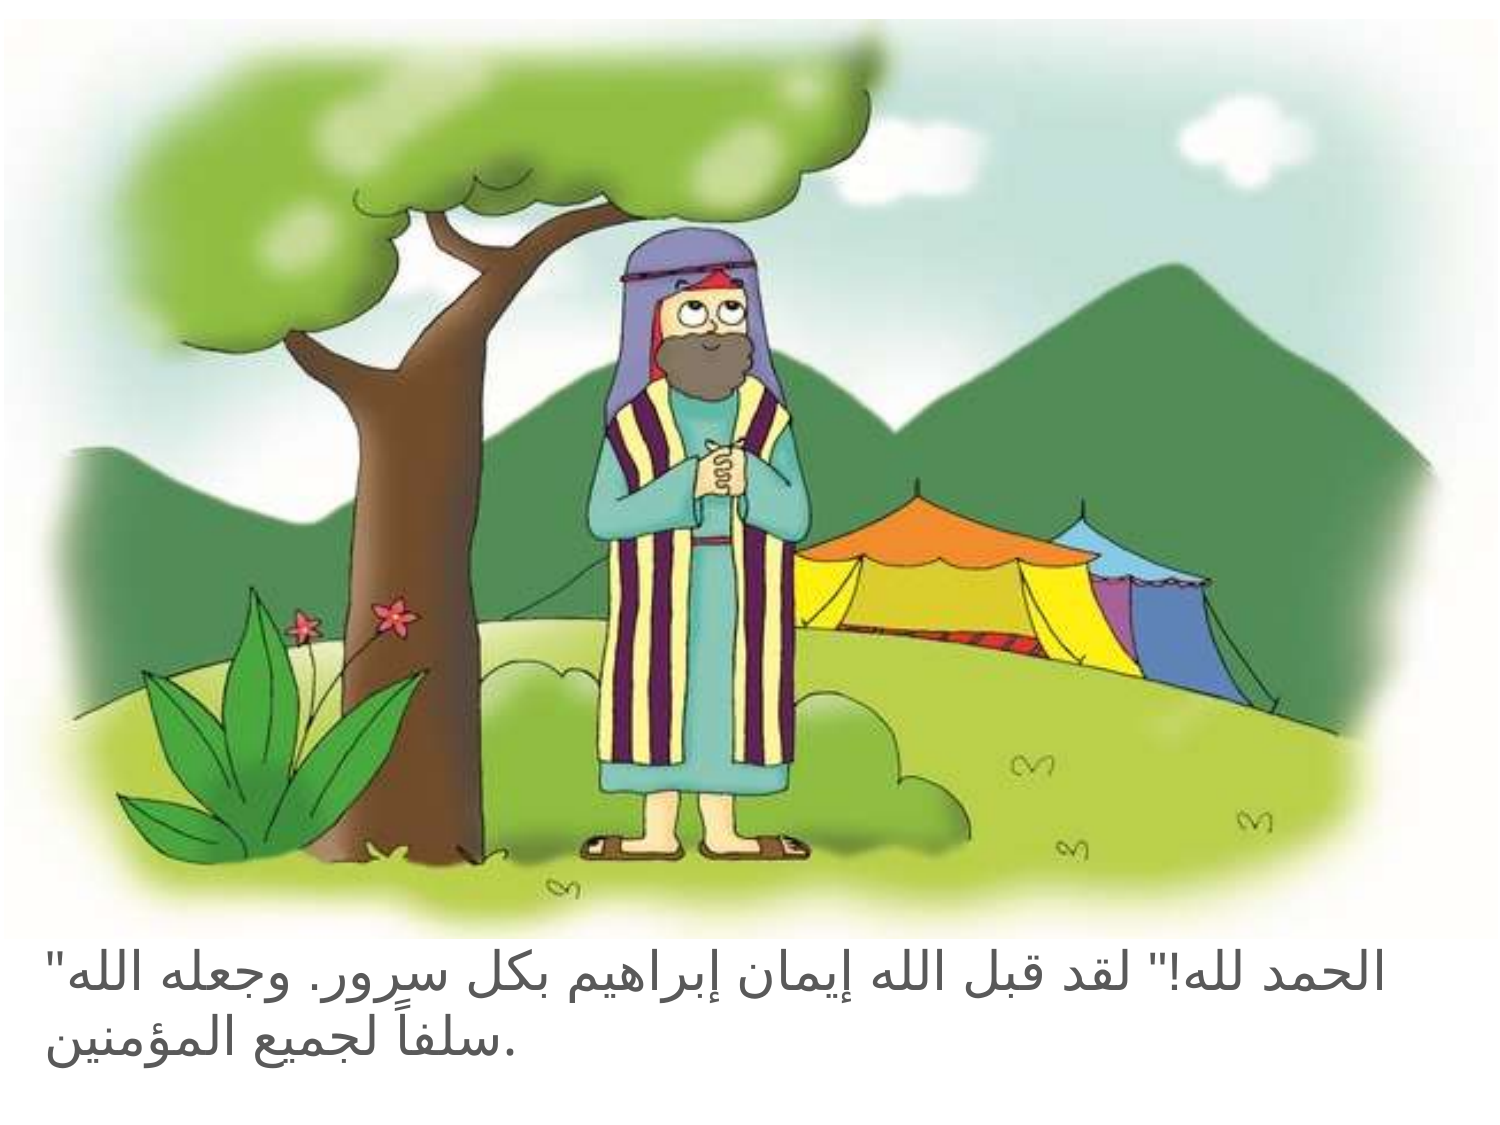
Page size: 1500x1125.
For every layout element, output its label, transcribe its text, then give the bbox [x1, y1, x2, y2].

text_box "الحمد لله!" لقد قبل الله إيمان إبراهيم بكل سرور. وجعله الله سلفاً لجميع المؤمنين. [29, 942, 1500, 1074]
picture [4, 18, 1498, 939]
